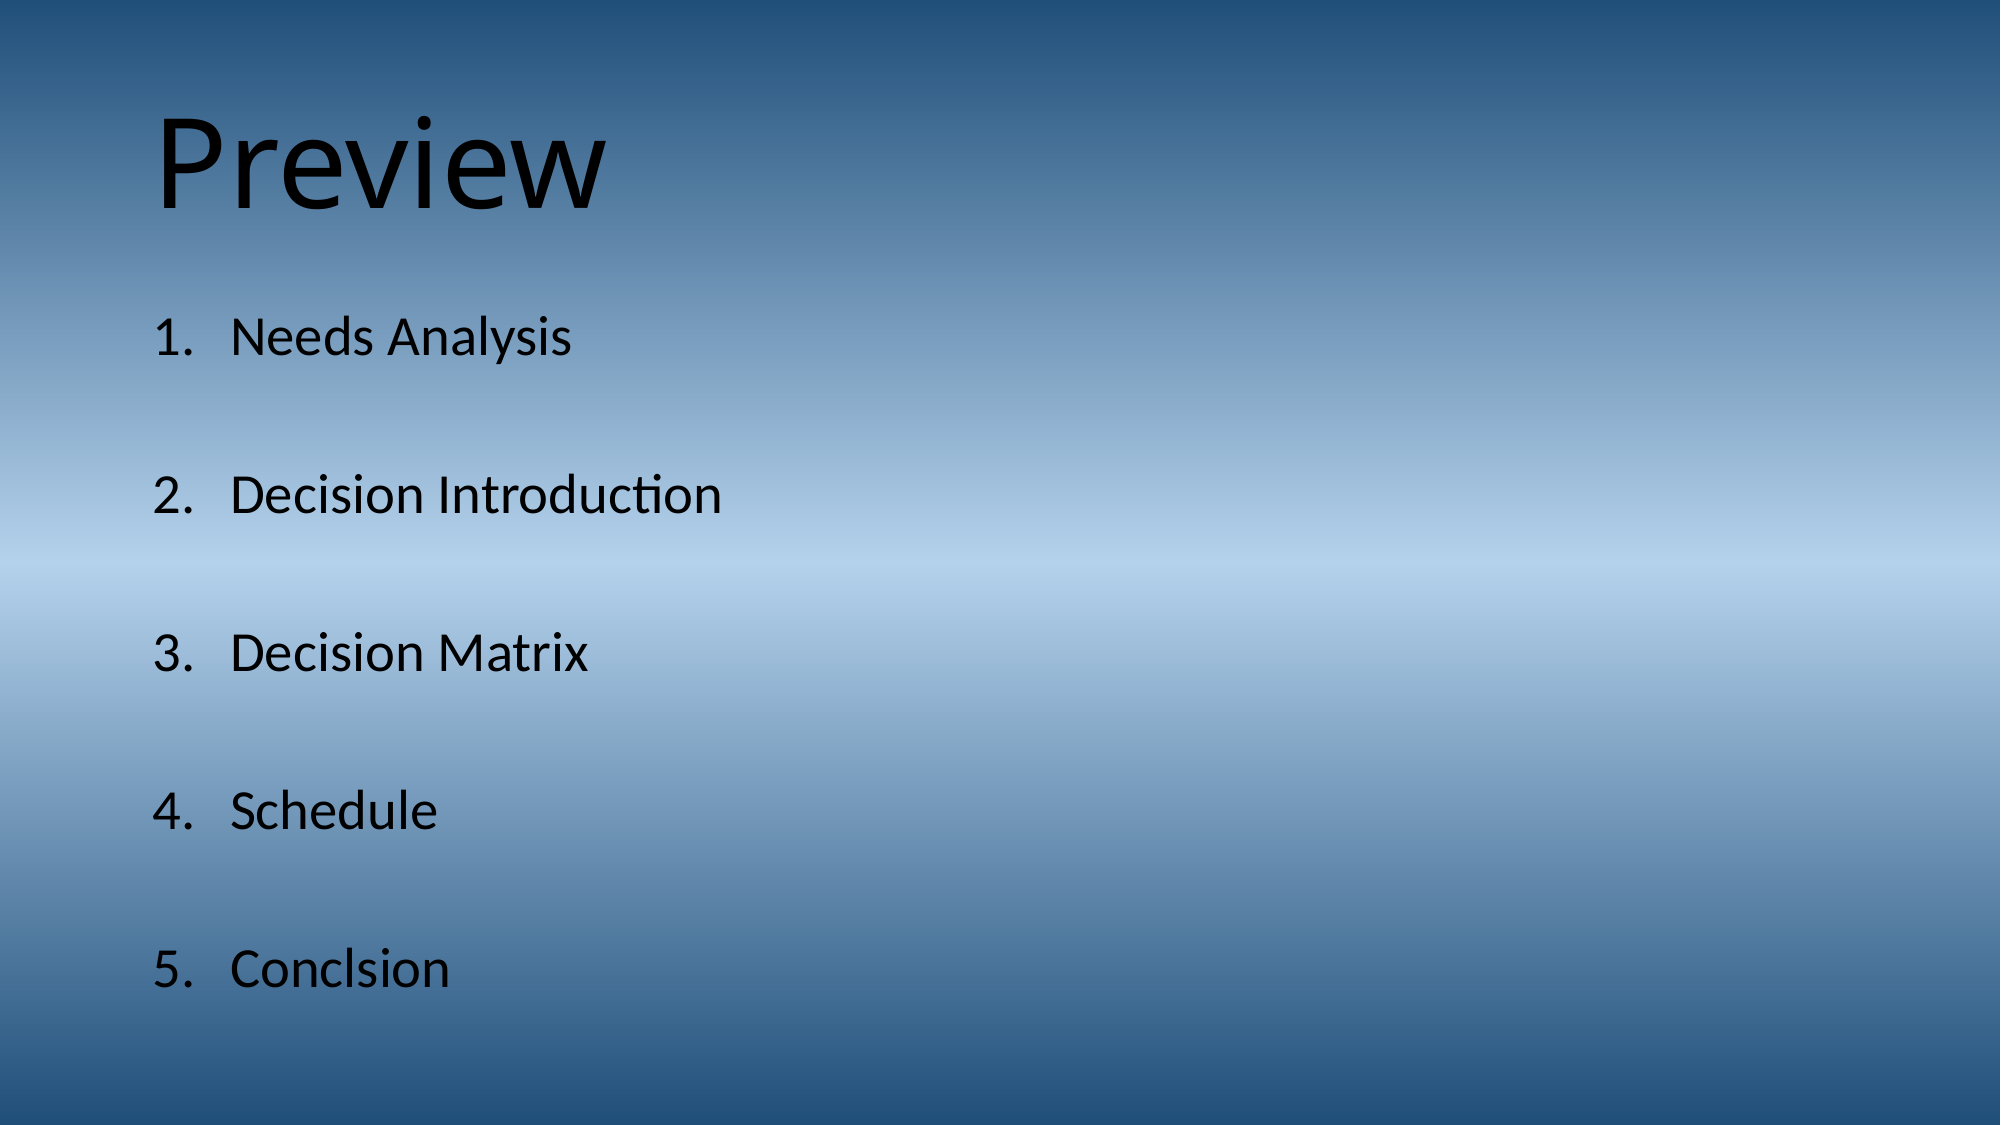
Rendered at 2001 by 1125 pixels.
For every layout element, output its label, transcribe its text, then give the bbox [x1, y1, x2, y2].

title Preview [137, 59, 1863, 278]
list Needs Analysis Decision Introduction Decision Matrix Schedule Conclsion [137, 299, 1863, 1014]
